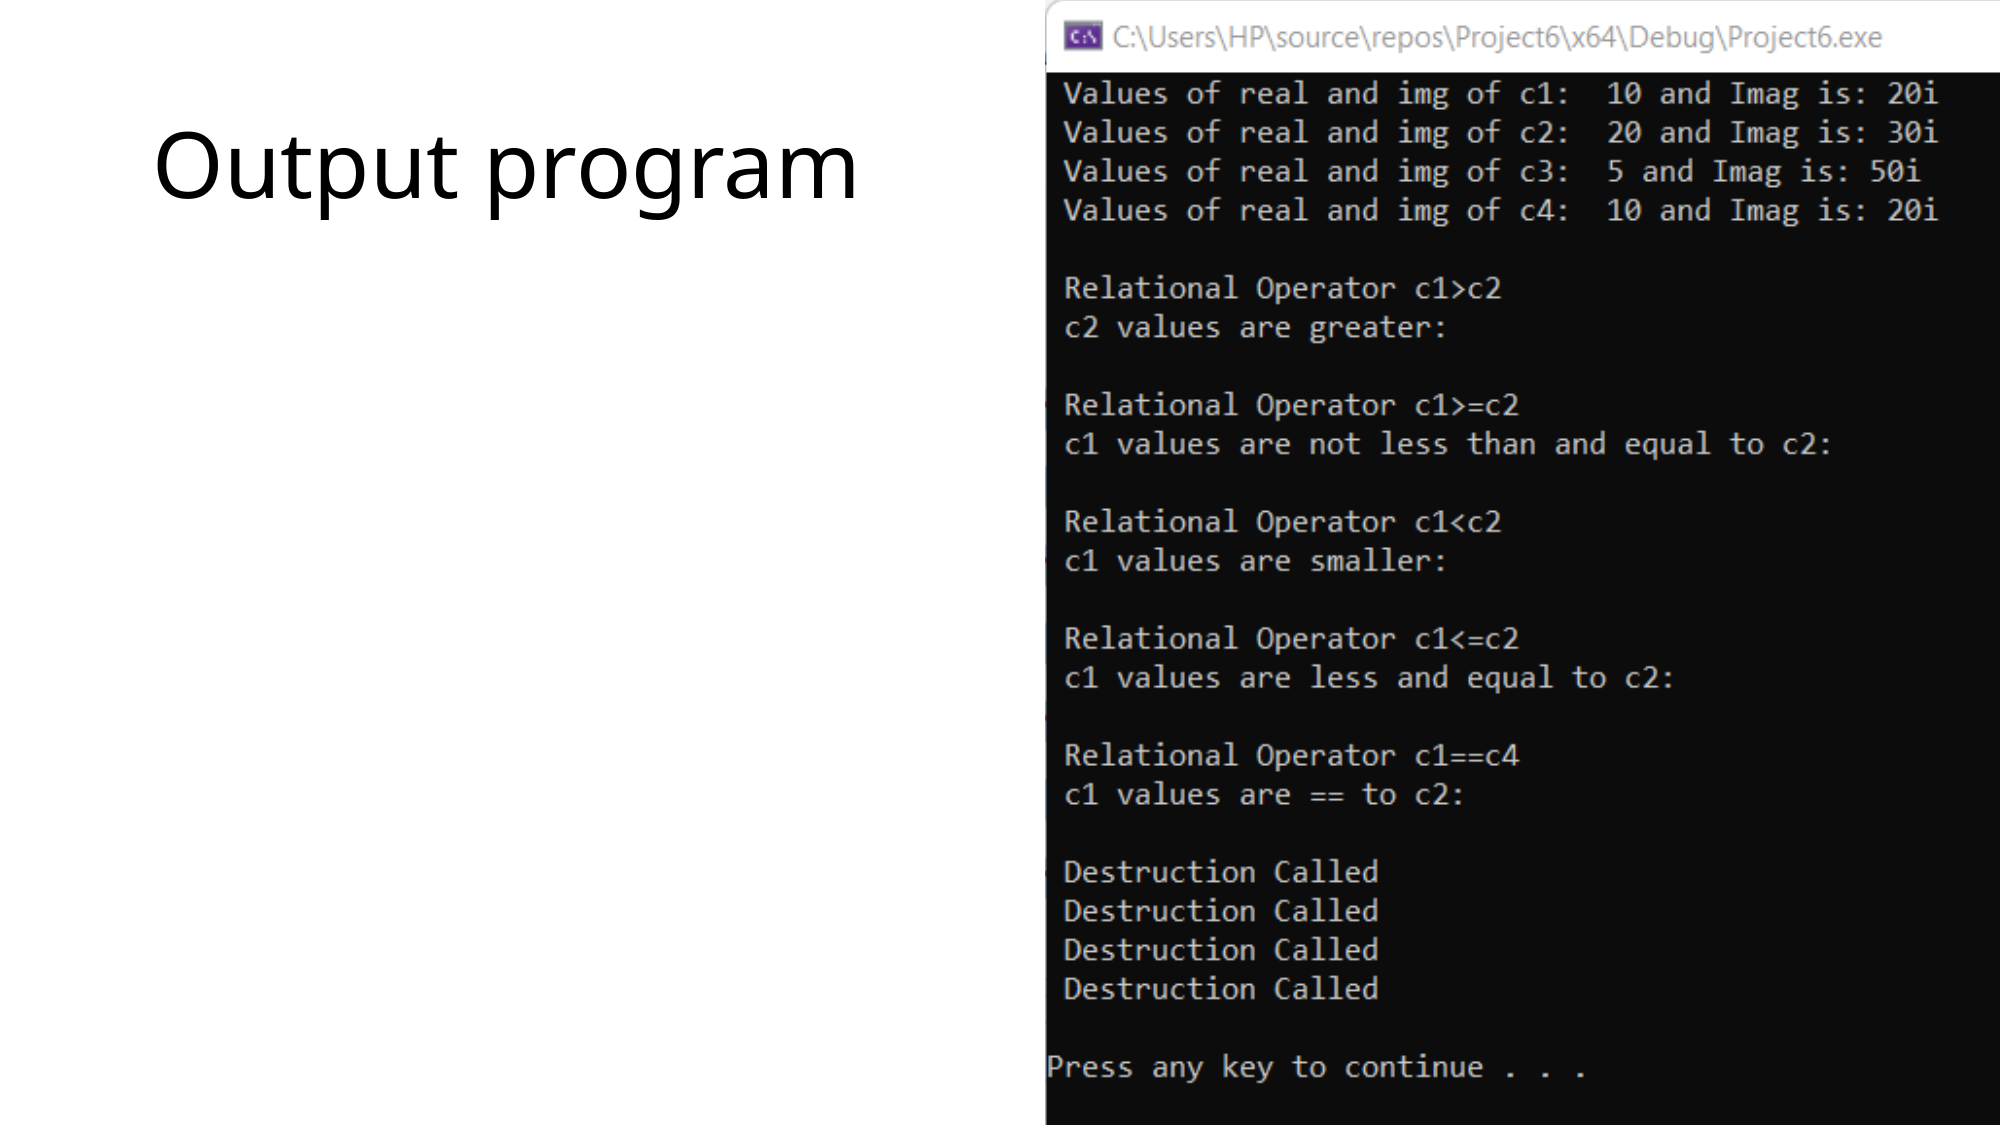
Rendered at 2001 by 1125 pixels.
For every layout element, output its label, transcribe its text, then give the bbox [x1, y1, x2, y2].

title Output program [137, 59, 1045, 278]
picture [1045, 0, 2000, 1125]
